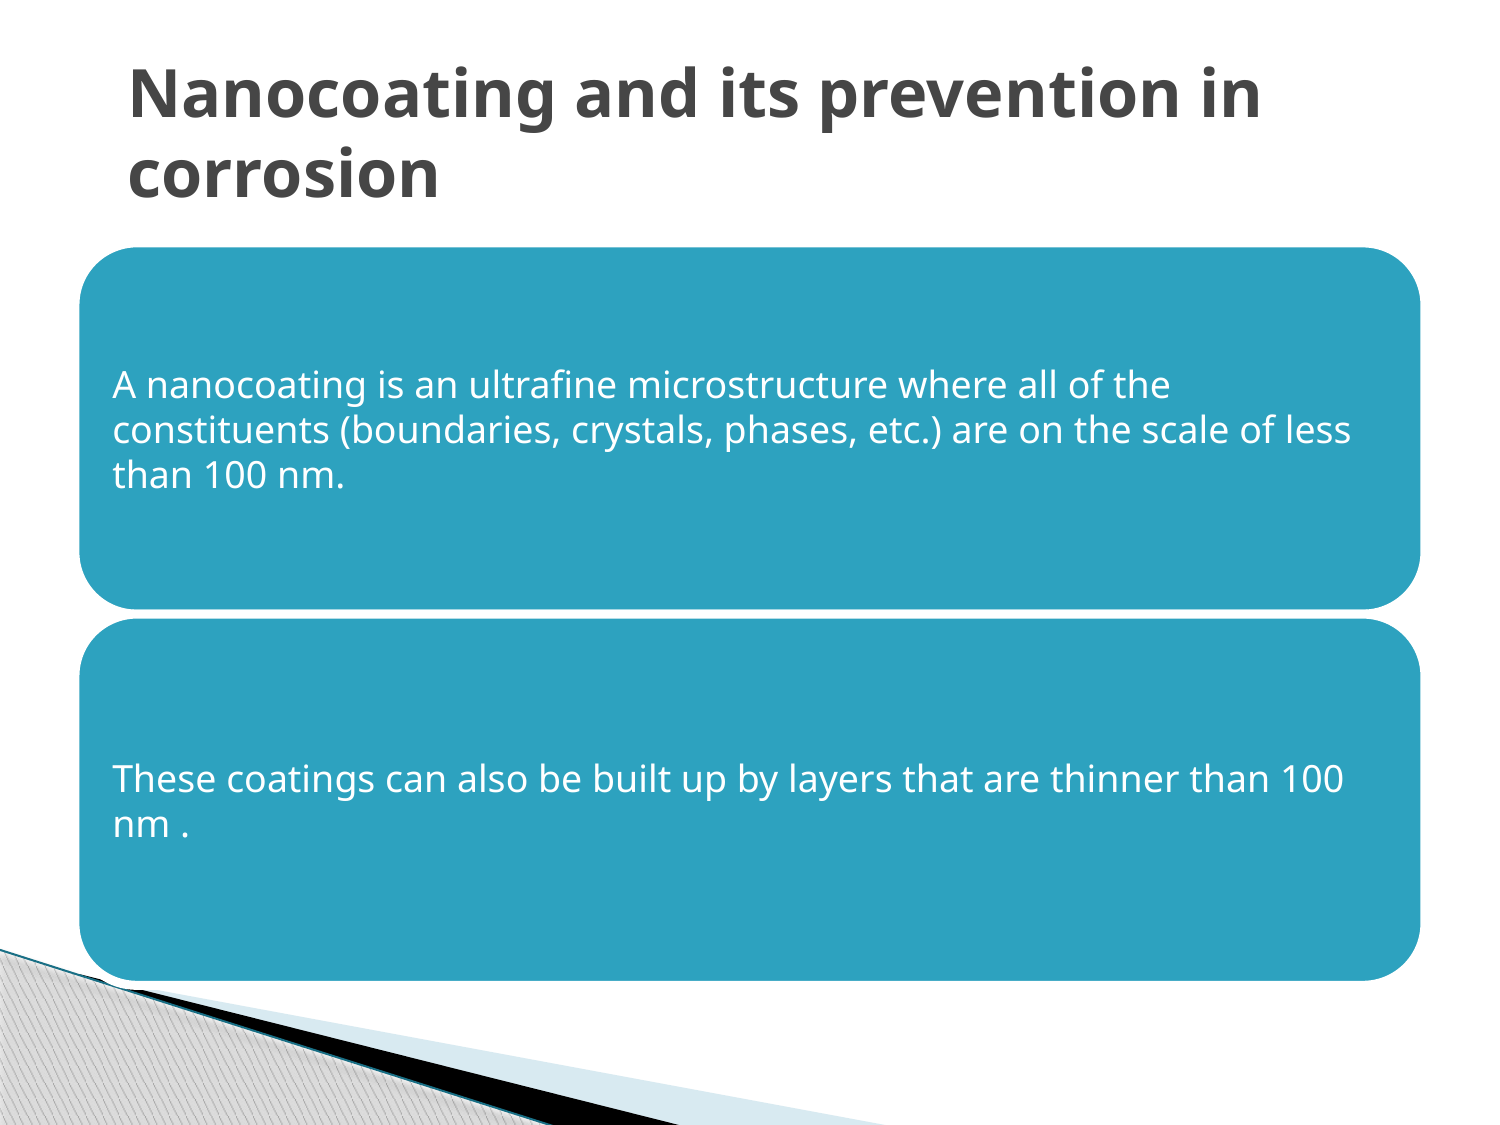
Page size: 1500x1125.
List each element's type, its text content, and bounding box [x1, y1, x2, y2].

title Nanocoating and its prevention in corrosion [112, 37, 1463, 225]
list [74, 242, 1426, 986]
